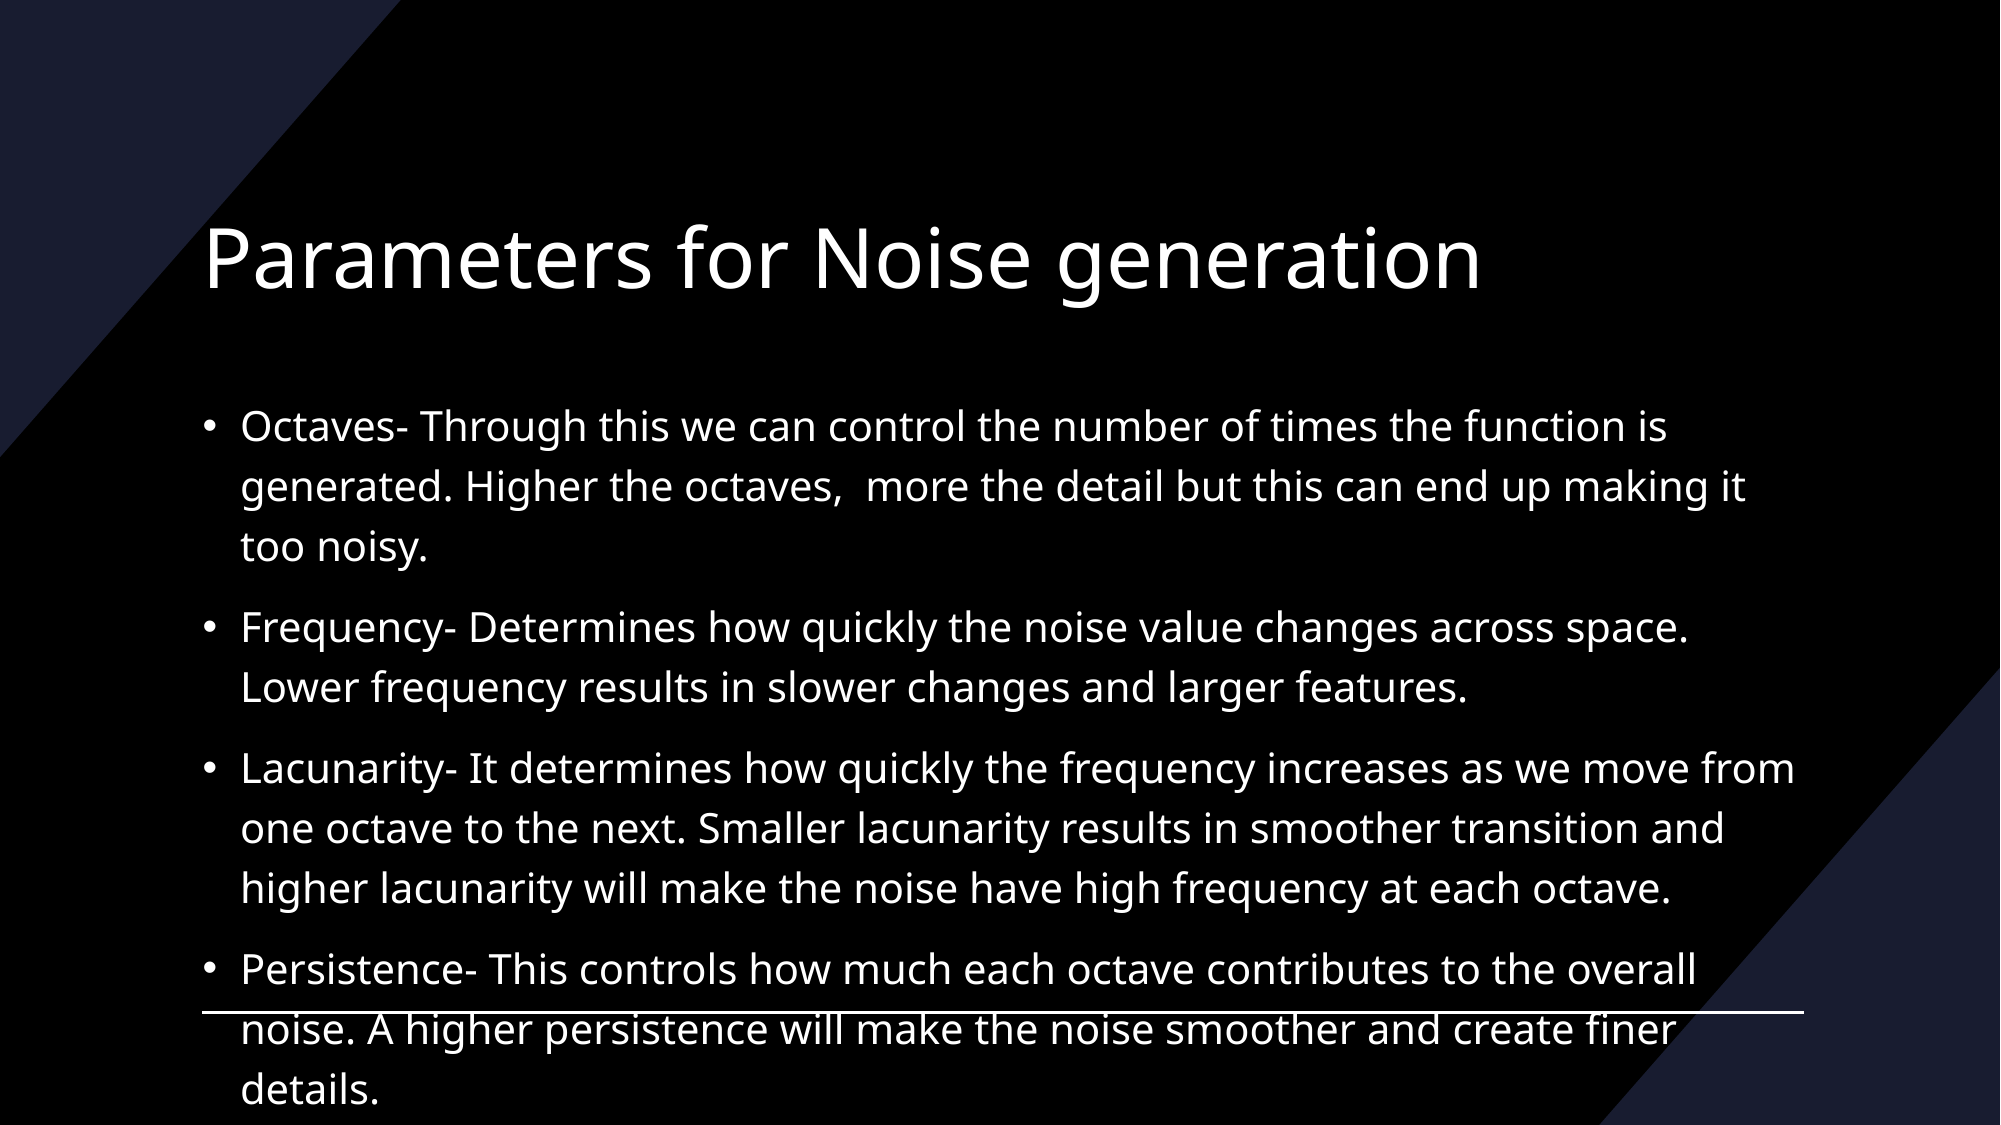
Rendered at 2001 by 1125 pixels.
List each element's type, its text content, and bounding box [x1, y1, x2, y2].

list Octaves- Through this we can control the number of times the function is generated. Higher the octaves, more the detail but this can end up making it too noisy. Frequency- Determines how quickly the noise value changes across space. Lower frequency results in slower changes and larger features. Lacunarity- It determines how quickly the frequency increases as we move from one octave to the next. Smaller lacunarity results in smoother transition and higher lacunarity will make the noise have high frequency at each octave. Persistence- This controls how much each octave contributes to the overall noise. A higher persistence will make the noise smoother and create finer details. [187, 382, 1813, 968]
title Parameters for Noise generation [187, 143, 1813, 367]
